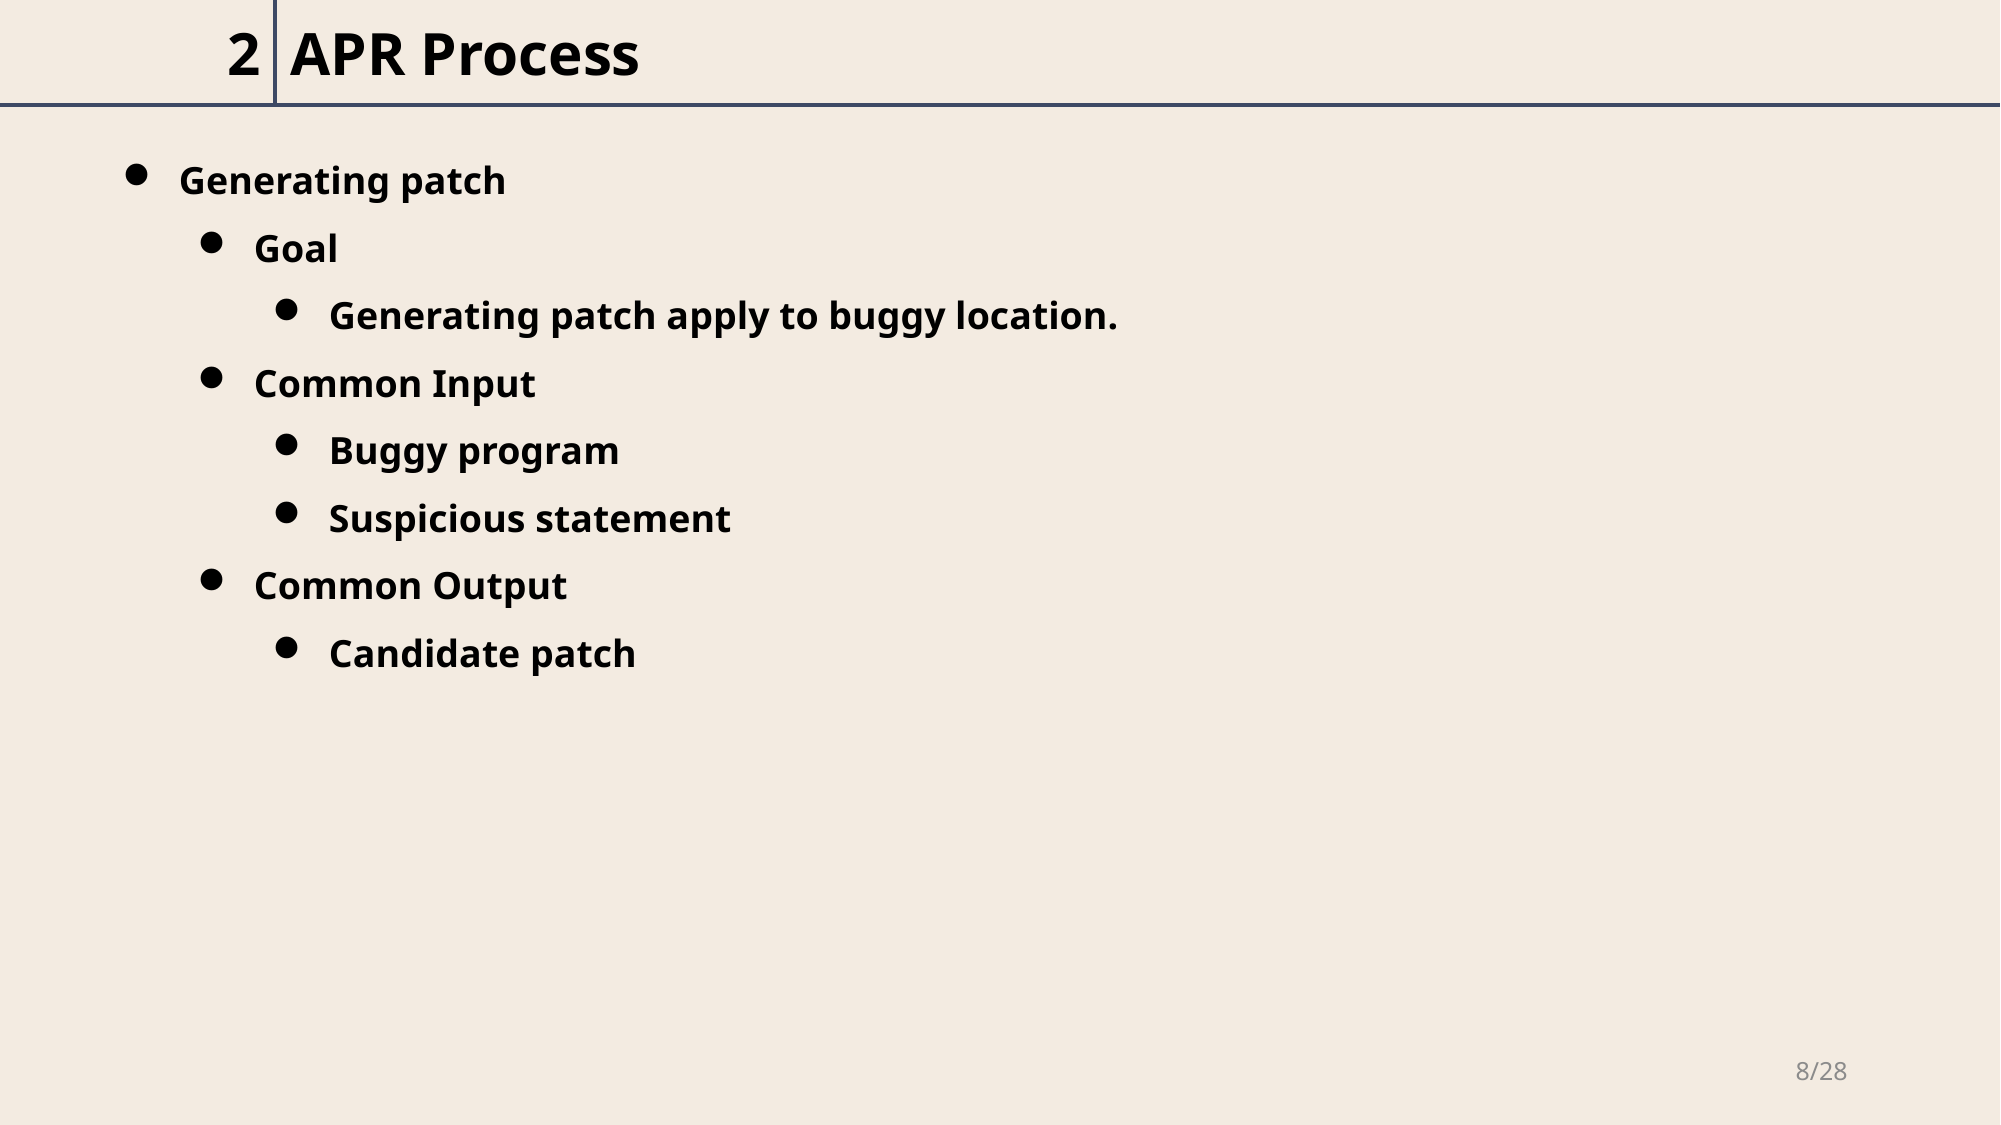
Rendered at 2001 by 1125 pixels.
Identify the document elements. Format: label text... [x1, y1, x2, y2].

text_box 8/28 [1412, 1042, 1863, 1103]
text_box Generating patch Goal Generating patch apply to buggy location. Common Input Buggy program Suspicious statement Common Output Candidate patch [107, 127, 1919, 1030]
table_header 2 [0, 0, 273, 103]
table_header APR Process [277, 0, 2000, 103]
